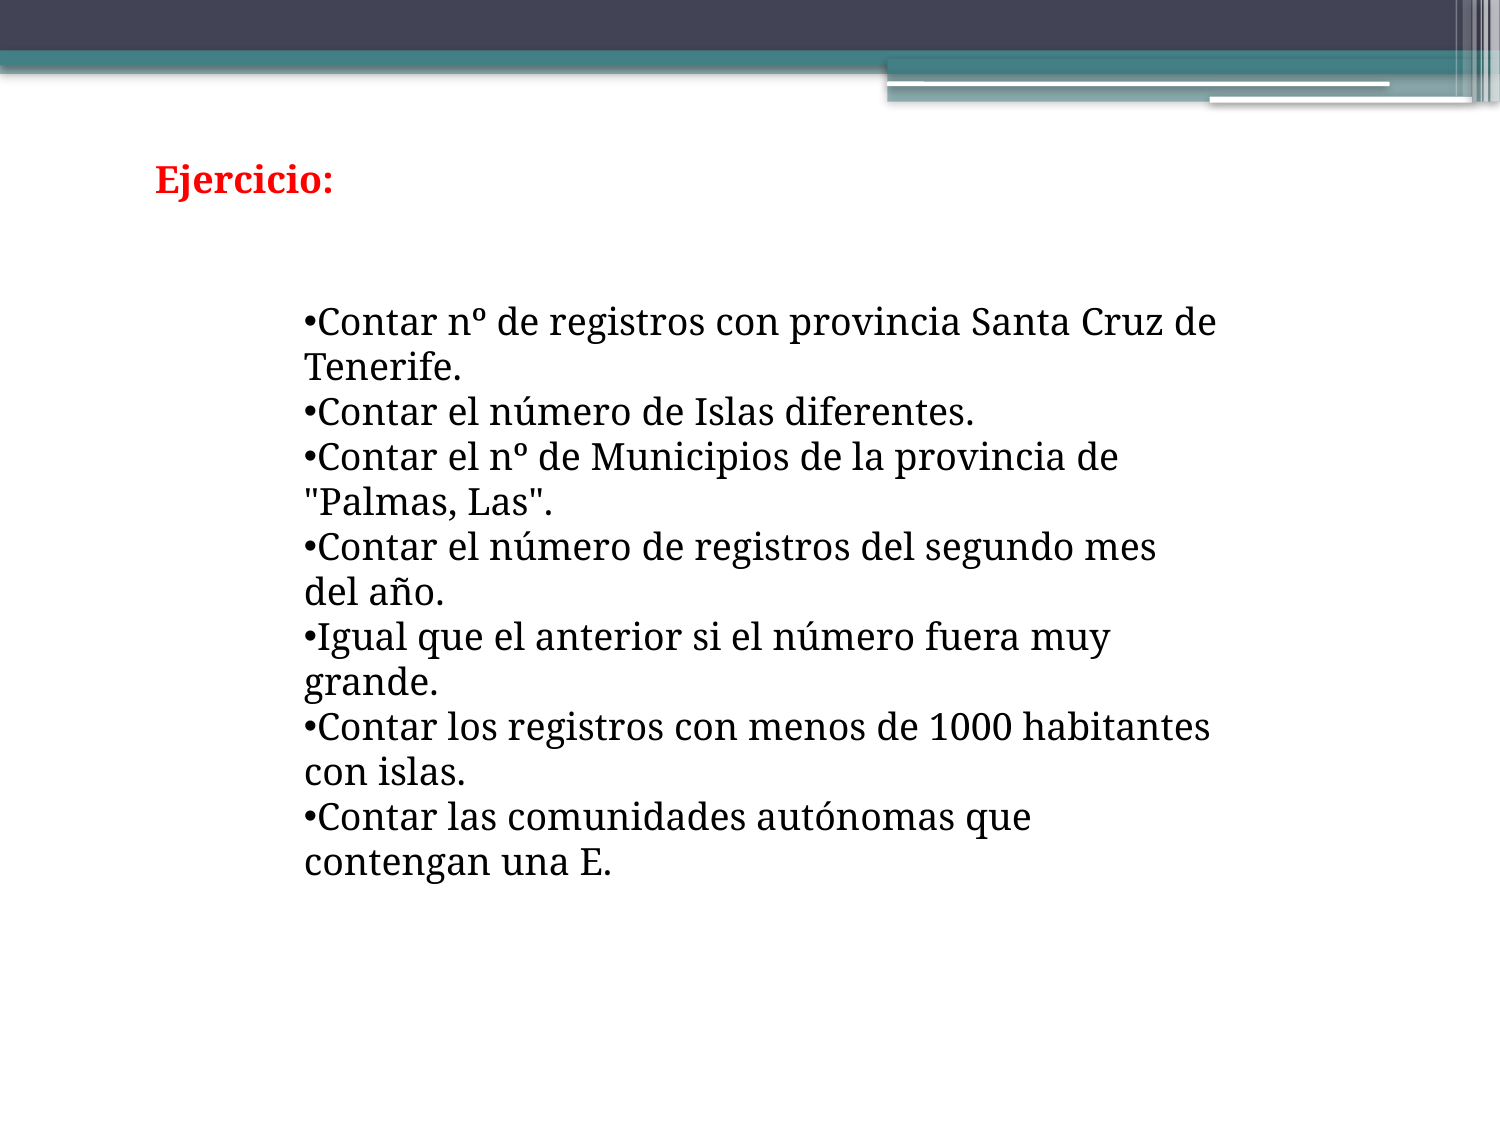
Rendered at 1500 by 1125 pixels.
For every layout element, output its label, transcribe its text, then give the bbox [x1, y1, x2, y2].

text_box Ejercicio: [140, 148, 349, 209]
text_box Contar nº de registros con provincia Santa Cruz de Tenerife. Contar el número de Islas diferentes. Contar el nº de Municipios de la provincia de "Palmas, Las". Contar el número de registros del segundo mes del año. Igual que el anterior si el número fuera muy grande. Contar los registros con menos de 1000 habitantes con islas. Contar las comunidades autónomas que contengan una E. [289, 290, 1235, 891]
